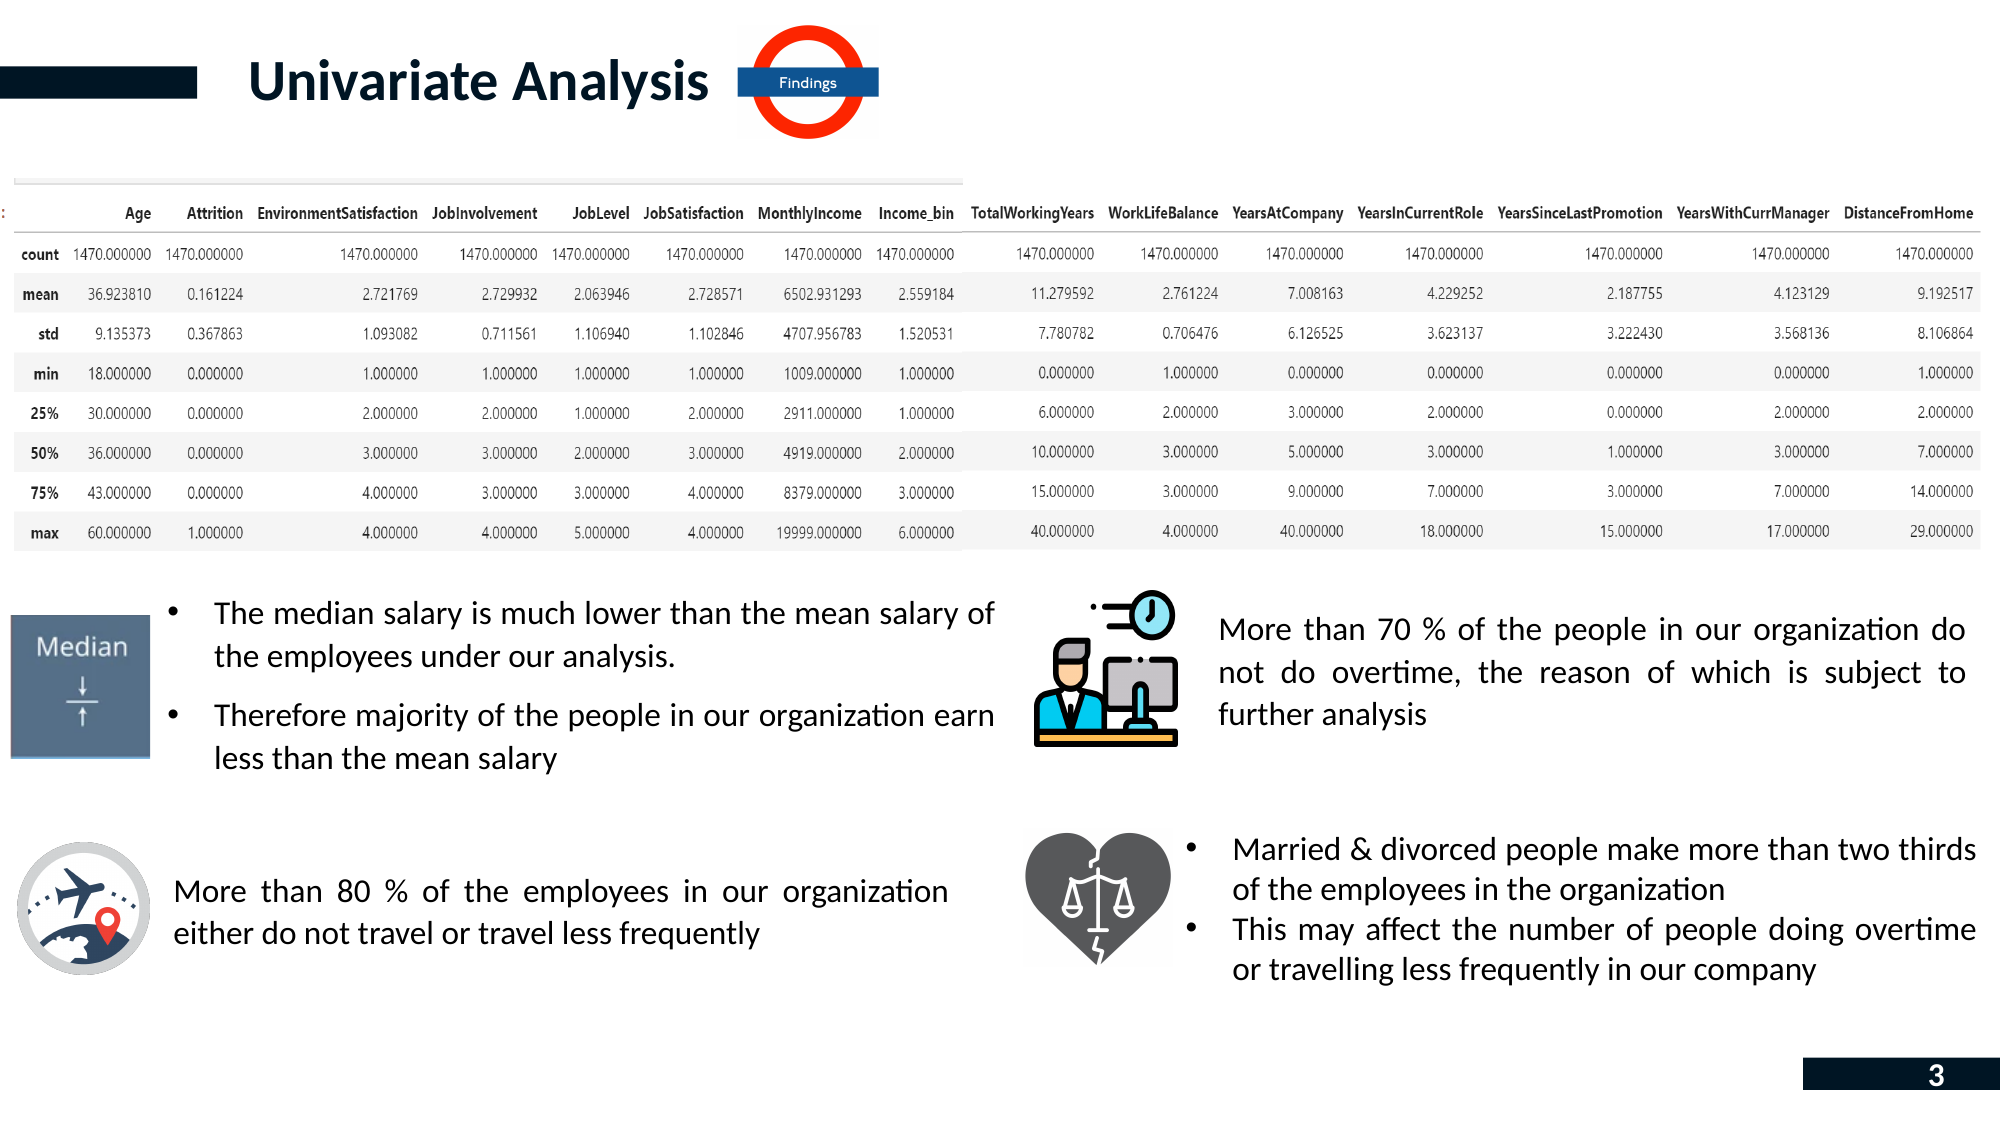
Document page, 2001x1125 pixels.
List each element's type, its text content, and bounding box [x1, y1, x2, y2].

text_box More than 80 % of the employees in our organization either do not travel or travel less frequently [158, 858, 965, 959]
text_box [0, 178, 1983, 563]
picture [1023, 828, 1173, 967]
text_box Married & divorced people make more than two thirds of the employees in the organization This may affect the number of people doing overtime or travelling less frequently in our company [1170, 820, 1993, 995]
picture [17, 842, 150, 975]
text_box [1803, 1045, 2000, 1102]
text_box [0, 65, 198, 100]
text_box More than 70 % of the people in our organization do not do overtime, the reason of which is subject to further analysis [1203, 596, 1983, 740]
picture [1034, 590, 1178, 747]
text_box Univariate Analysis [199, 34, 737, 120]
text_box The median salary is much lower than the mean salary of the employees under our analysis. Therefore majority of the people in our organization earn less than the mean salary [152, 581, 1012, 784]
picture [737, 25, 879, 139]
picture [10, 615, 151, 759]
